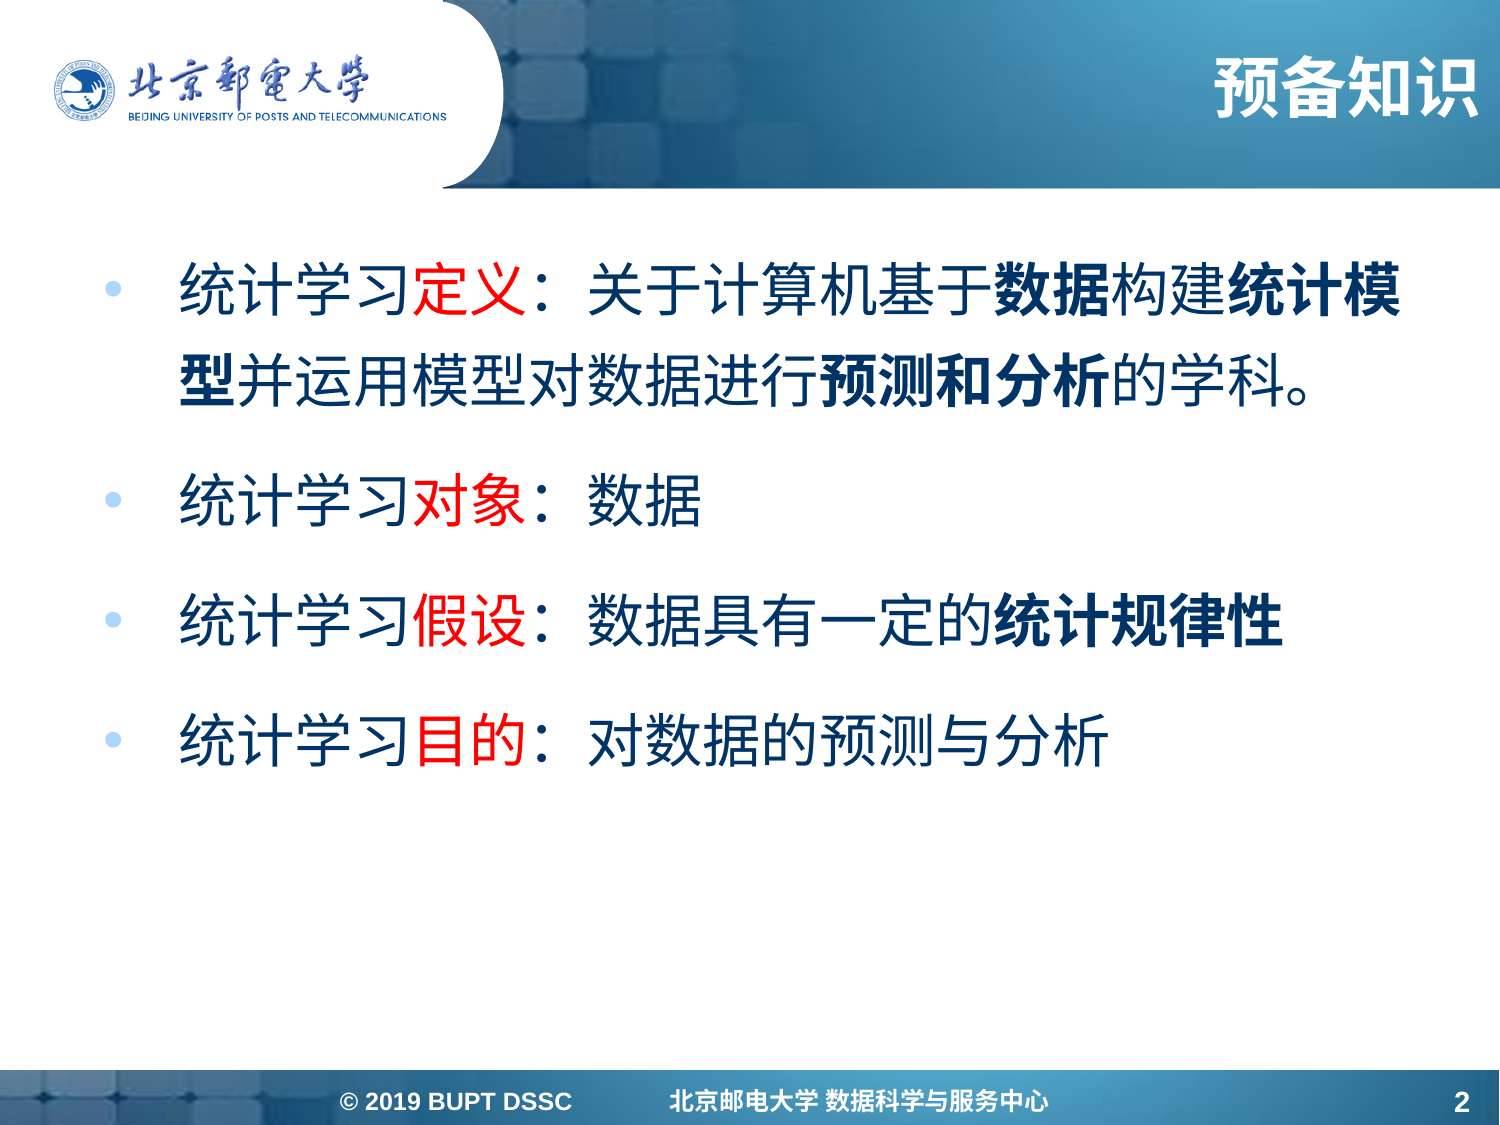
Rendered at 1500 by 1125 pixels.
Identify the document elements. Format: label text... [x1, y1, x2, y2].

picture [0, 1070, 1499, 1125]
picture [47, 42, 426, 129]
title 预备知识 [426, 19, 1499, 170]
picture [442, 0, 1500, 189]
list 统计学习定义：关于计算机基于数据构建统计模型并运用模型对数据进行预测和分析的学科。 统计学习对象：数据 统计学习假设：数据具有一定的统计规律性 统计学习目的：对数据的预测与分析 [88, 224, 1458, 1022]
footer © 2019 BUPT DSSC 北京邮电大学 数据科学与服务中心 [324, 1076, 1129, 1125]
